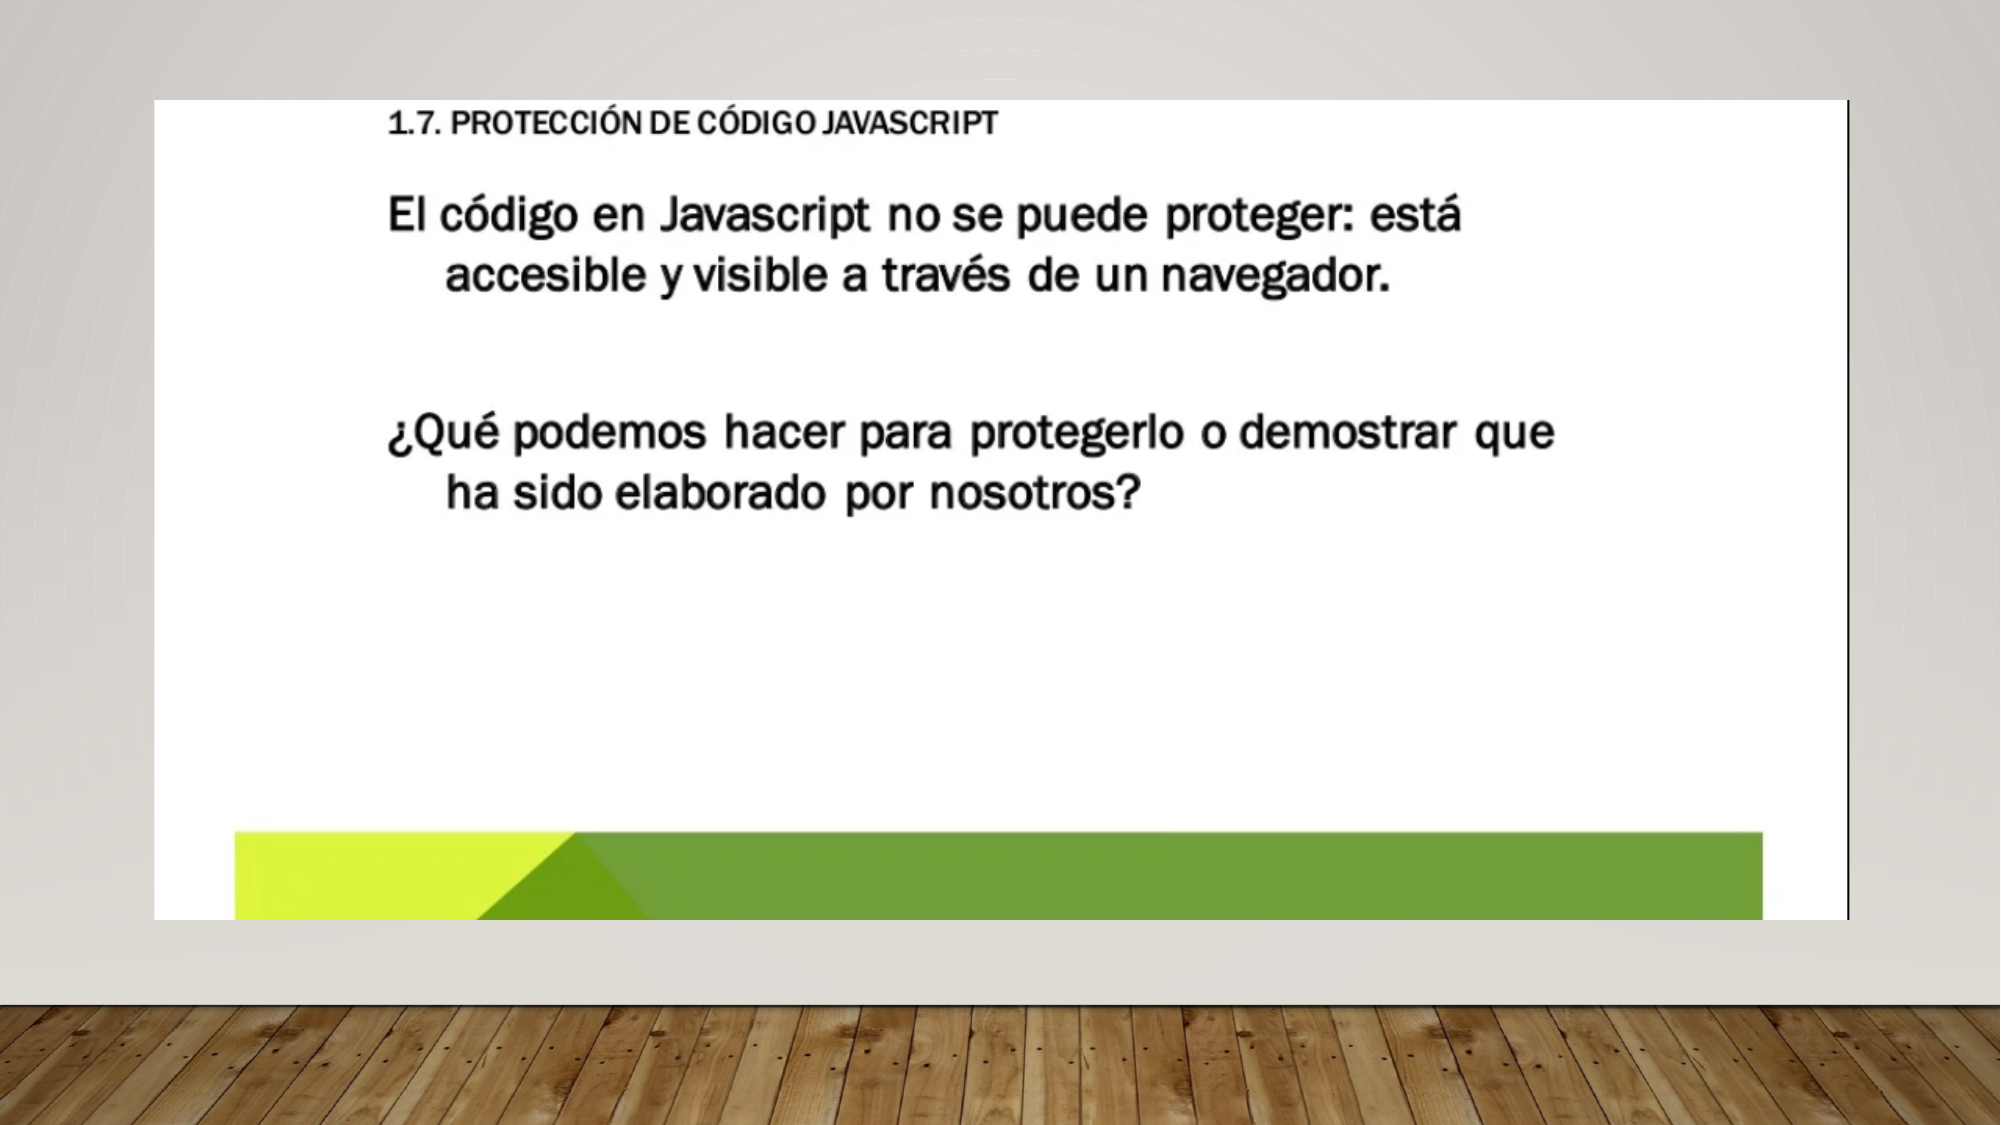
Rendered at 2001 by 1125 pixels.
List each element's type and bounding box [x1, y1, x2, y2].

picture [0, 1005, 2000, 1125]
picture [153, 100, 1850, 920]
